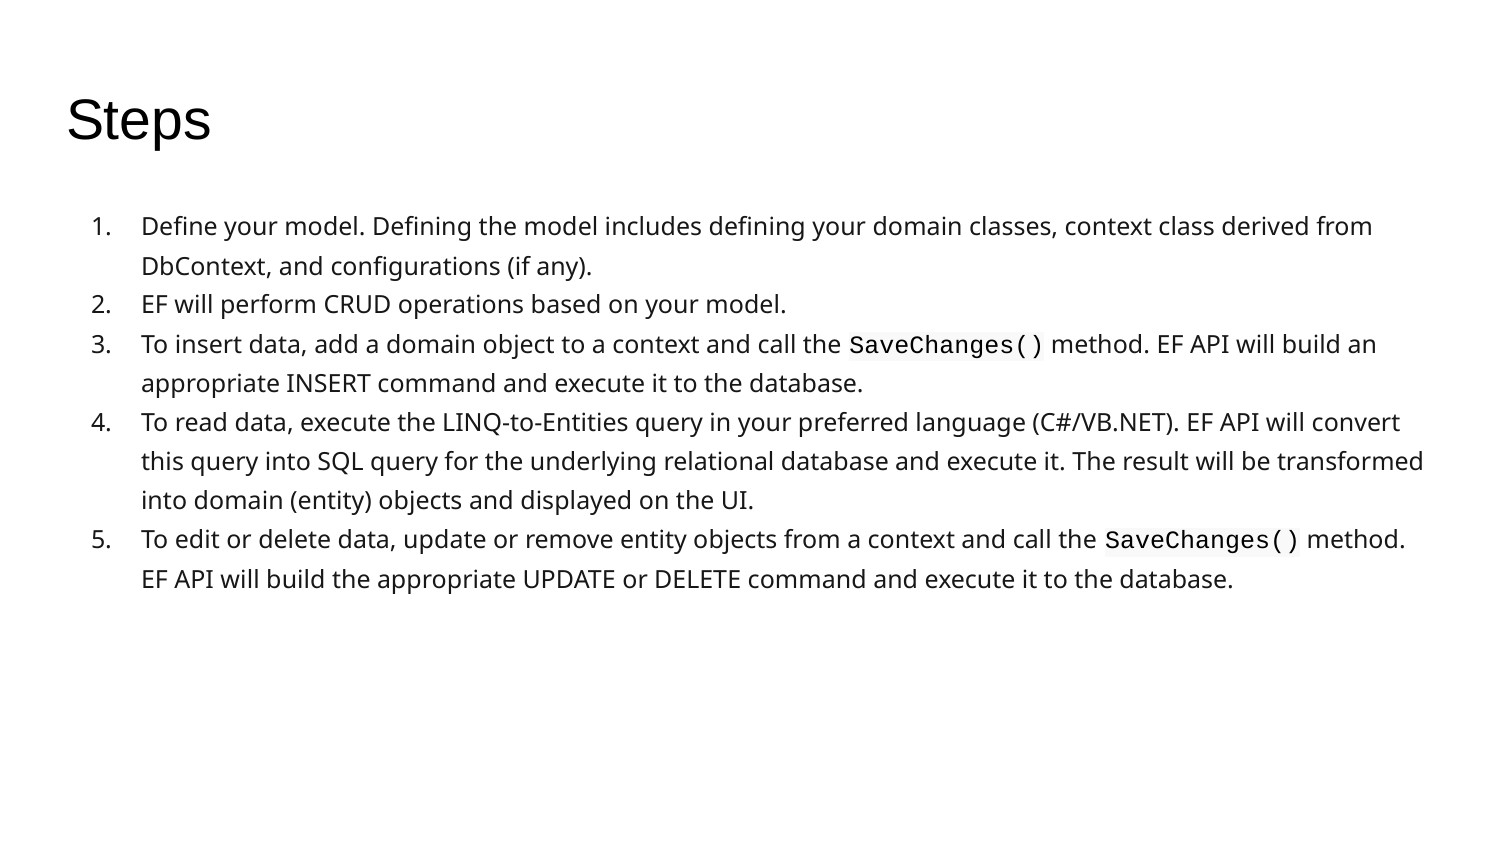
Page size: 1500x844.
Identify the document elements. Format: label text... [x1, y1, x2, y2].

list Define your model. Defining the model includes defining your domain classes, context class derived from DbContext, and configurations (if any). EF will perform CRUD operations based on your model. To insert data, add a domain object to a context and call the SaveChanges() method. EF API will build an appropriate INSERT command and execute it to the database. To read data, execute the LINQ-to-Entities query in your preferred language (C#/VB.NET). EF API will convert this query into SQL query for the underlying relational database and execute it. The result will be transformed into domain (entity) objects and displayed on the UI. To edit or delete data, update or remove entity objects from a context and call the SaveChanges() method. EF API will build the appropriate UPDATE or DELETE command and execute it to the database. [51, 189, 1449, 750]
title Steps [51, 72, 1449, 167]
